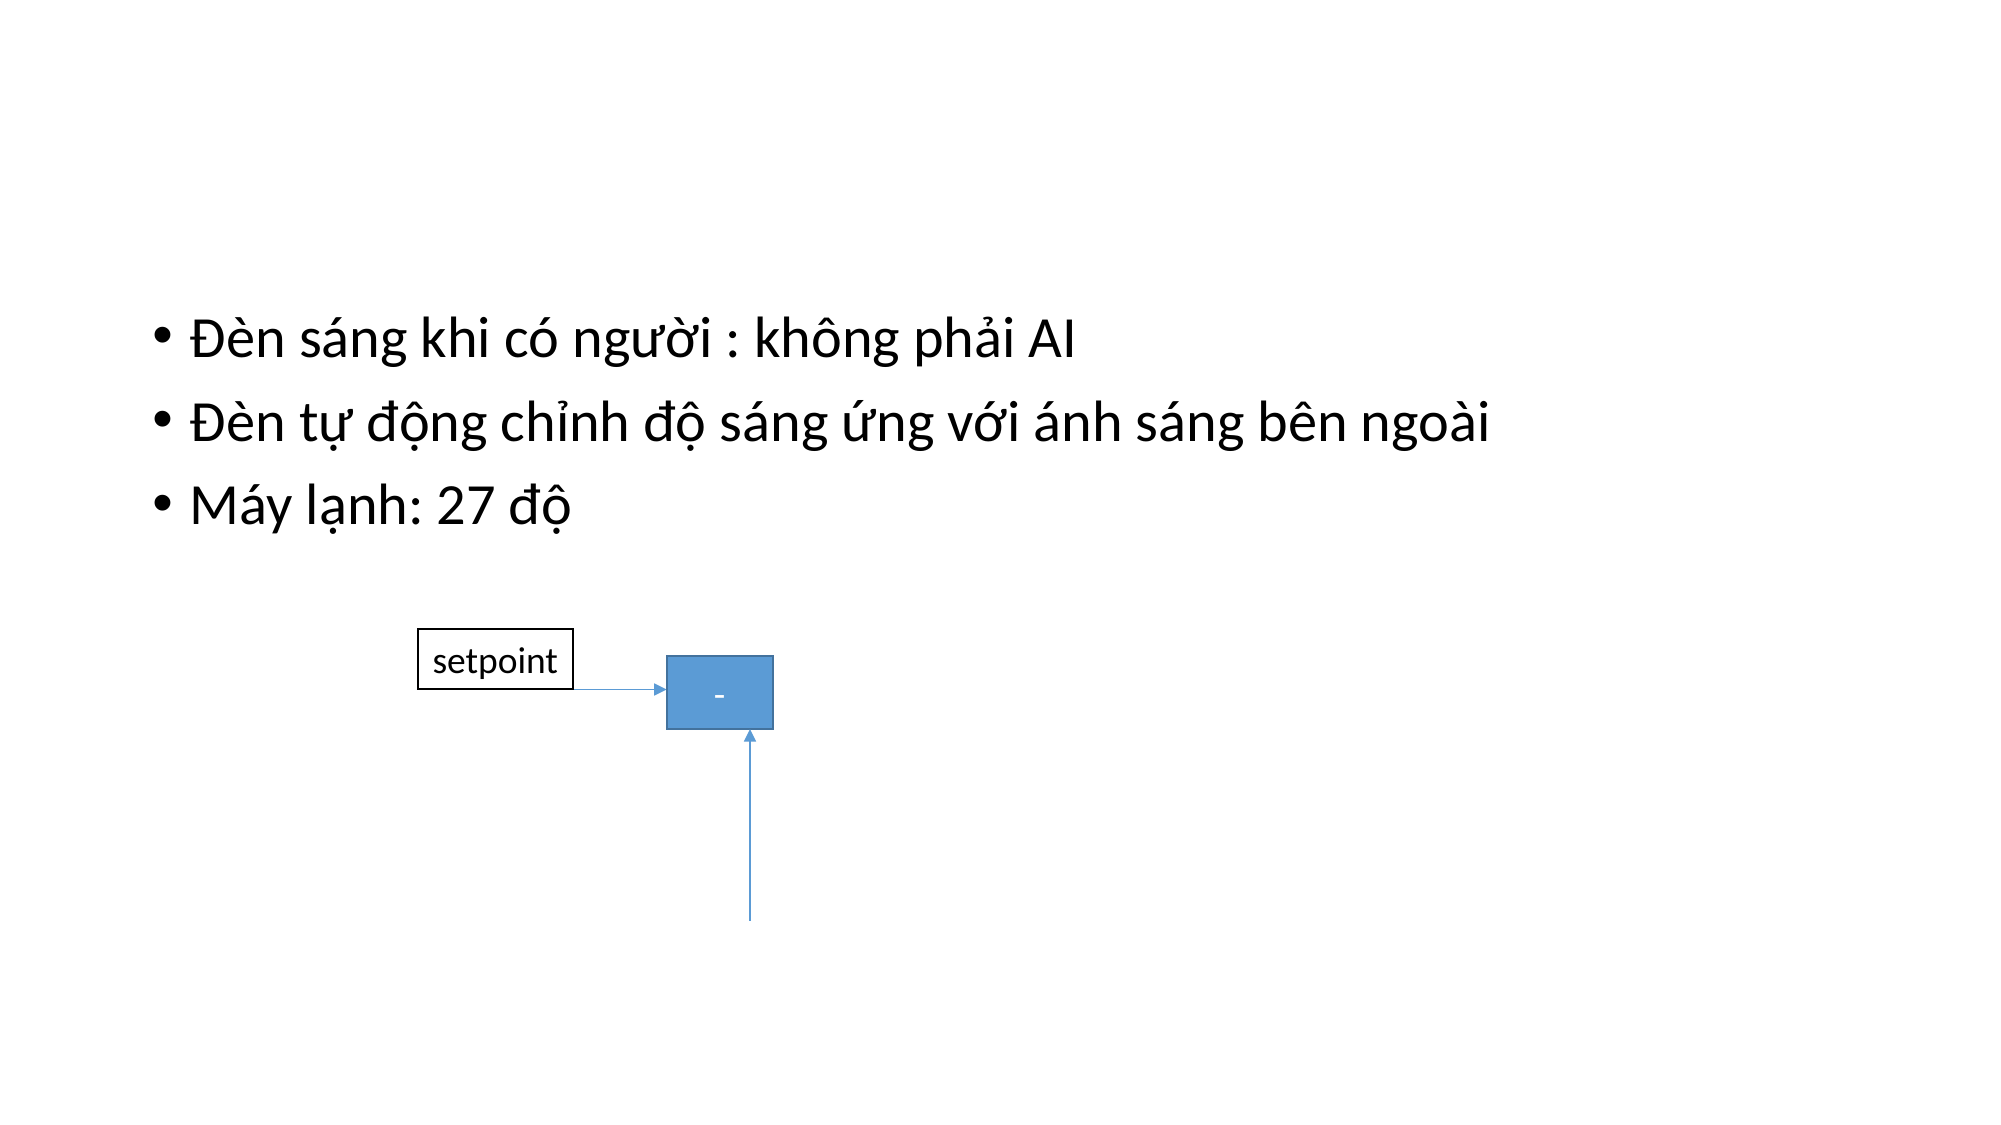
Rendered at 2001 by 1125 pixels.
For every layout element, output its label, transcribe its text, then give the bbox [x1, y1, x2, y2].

text_box - [666, 655, 774, 730]
text_box setpoint [417, 628, 574, 689]
list Đèn sáng khi có người : không phải AI Đèn tự động chỉnh độ sáng ứng với ánh sáng bên ngoài Máy lạnh: 27 độ [137, 299, 1863, 1014]
